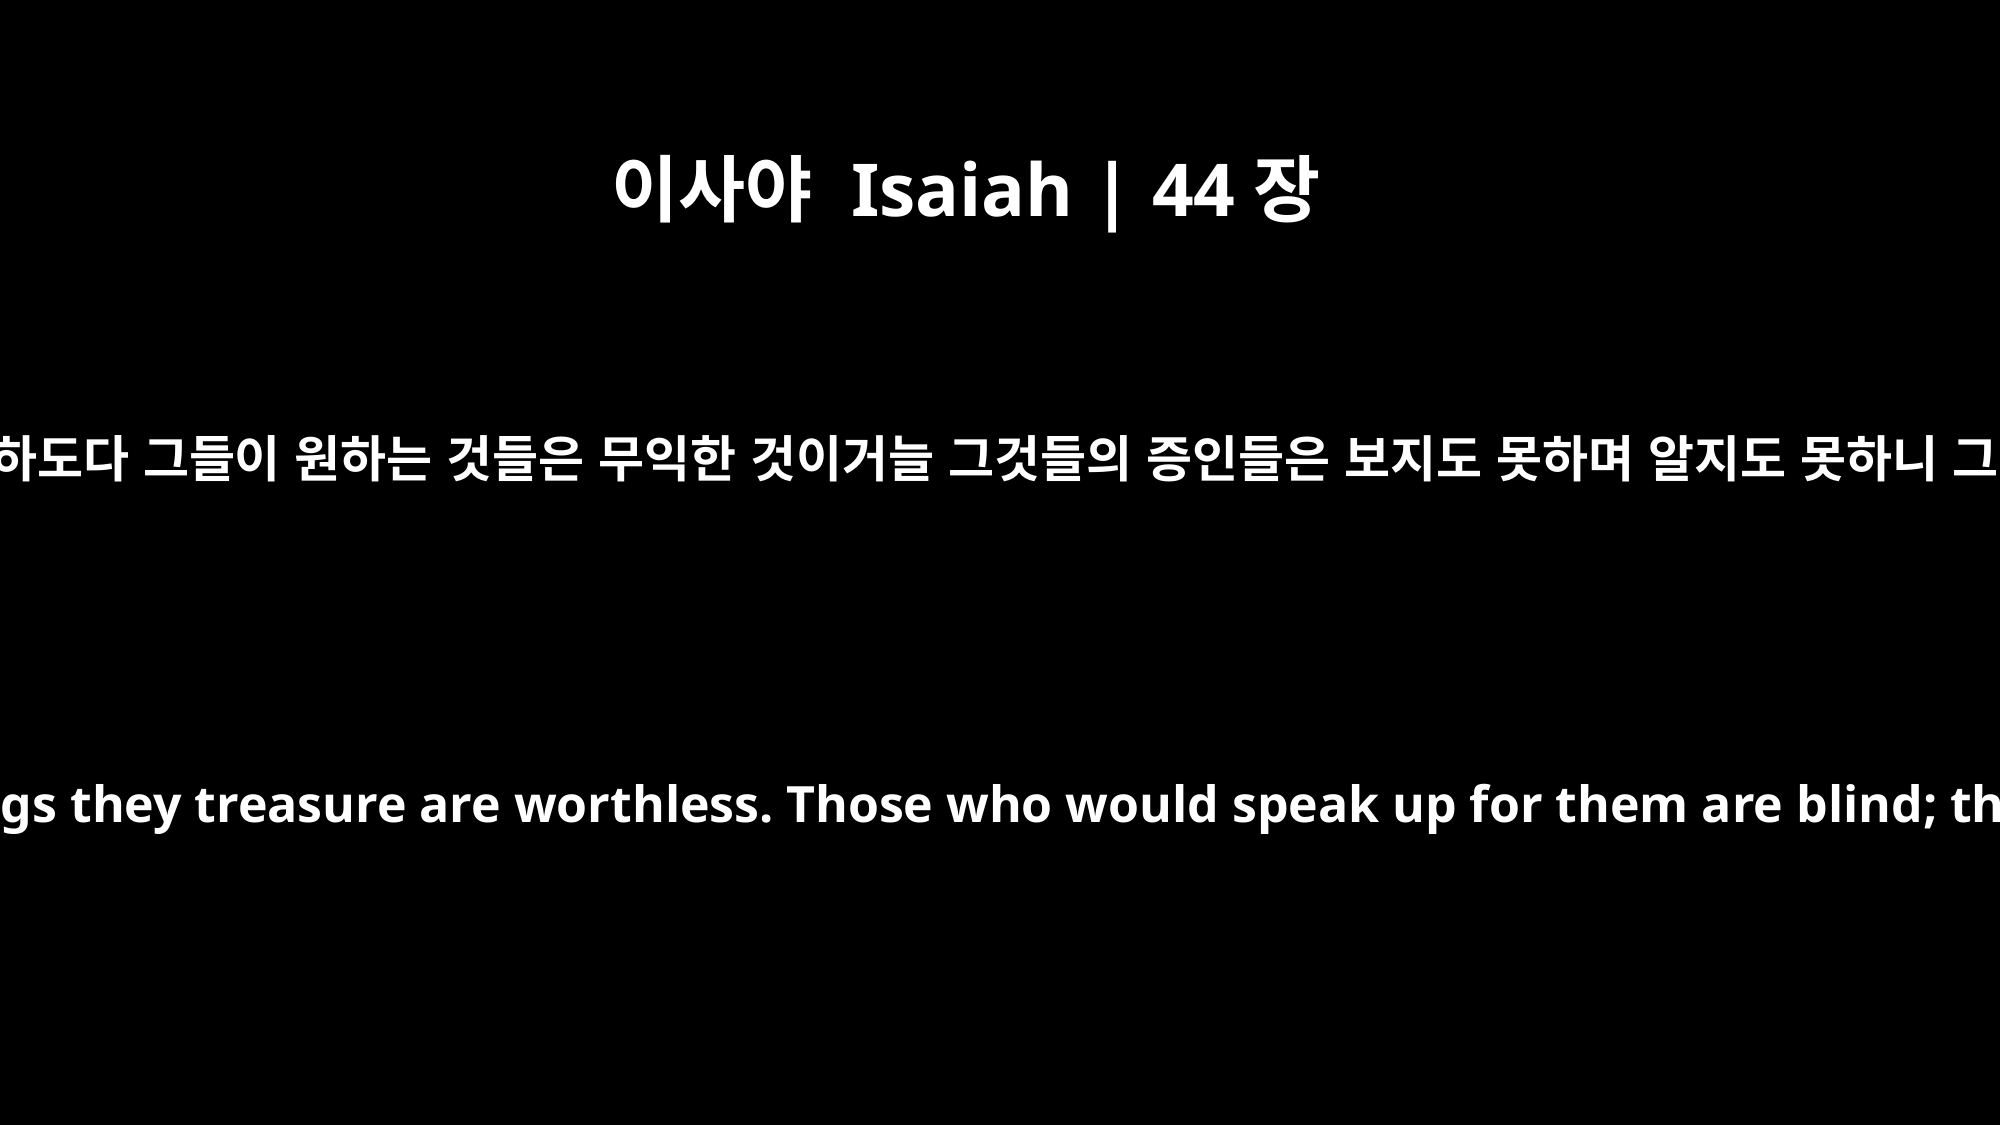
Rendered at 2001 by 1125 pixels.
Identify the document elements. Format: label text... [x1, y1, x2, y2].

text_box 9 우상을 만드는 자는 다 허망하도다 그들이 원하는 것들은 무익한 것이거늘 그것들의 증인들은 보지도 못하며 알지도 못하니 그러므로 수치를 당하리라 [0, 359, 2000, 495]
text_box 이사야 Isaiah | 44장 [596, 136, 1336, 239]
text_box All who make idols are nothing, and the things they treasure are worthless. Those who would speak up for them are blind; they are ignorant, to their own shame. [0, 764, 2000, 840]
